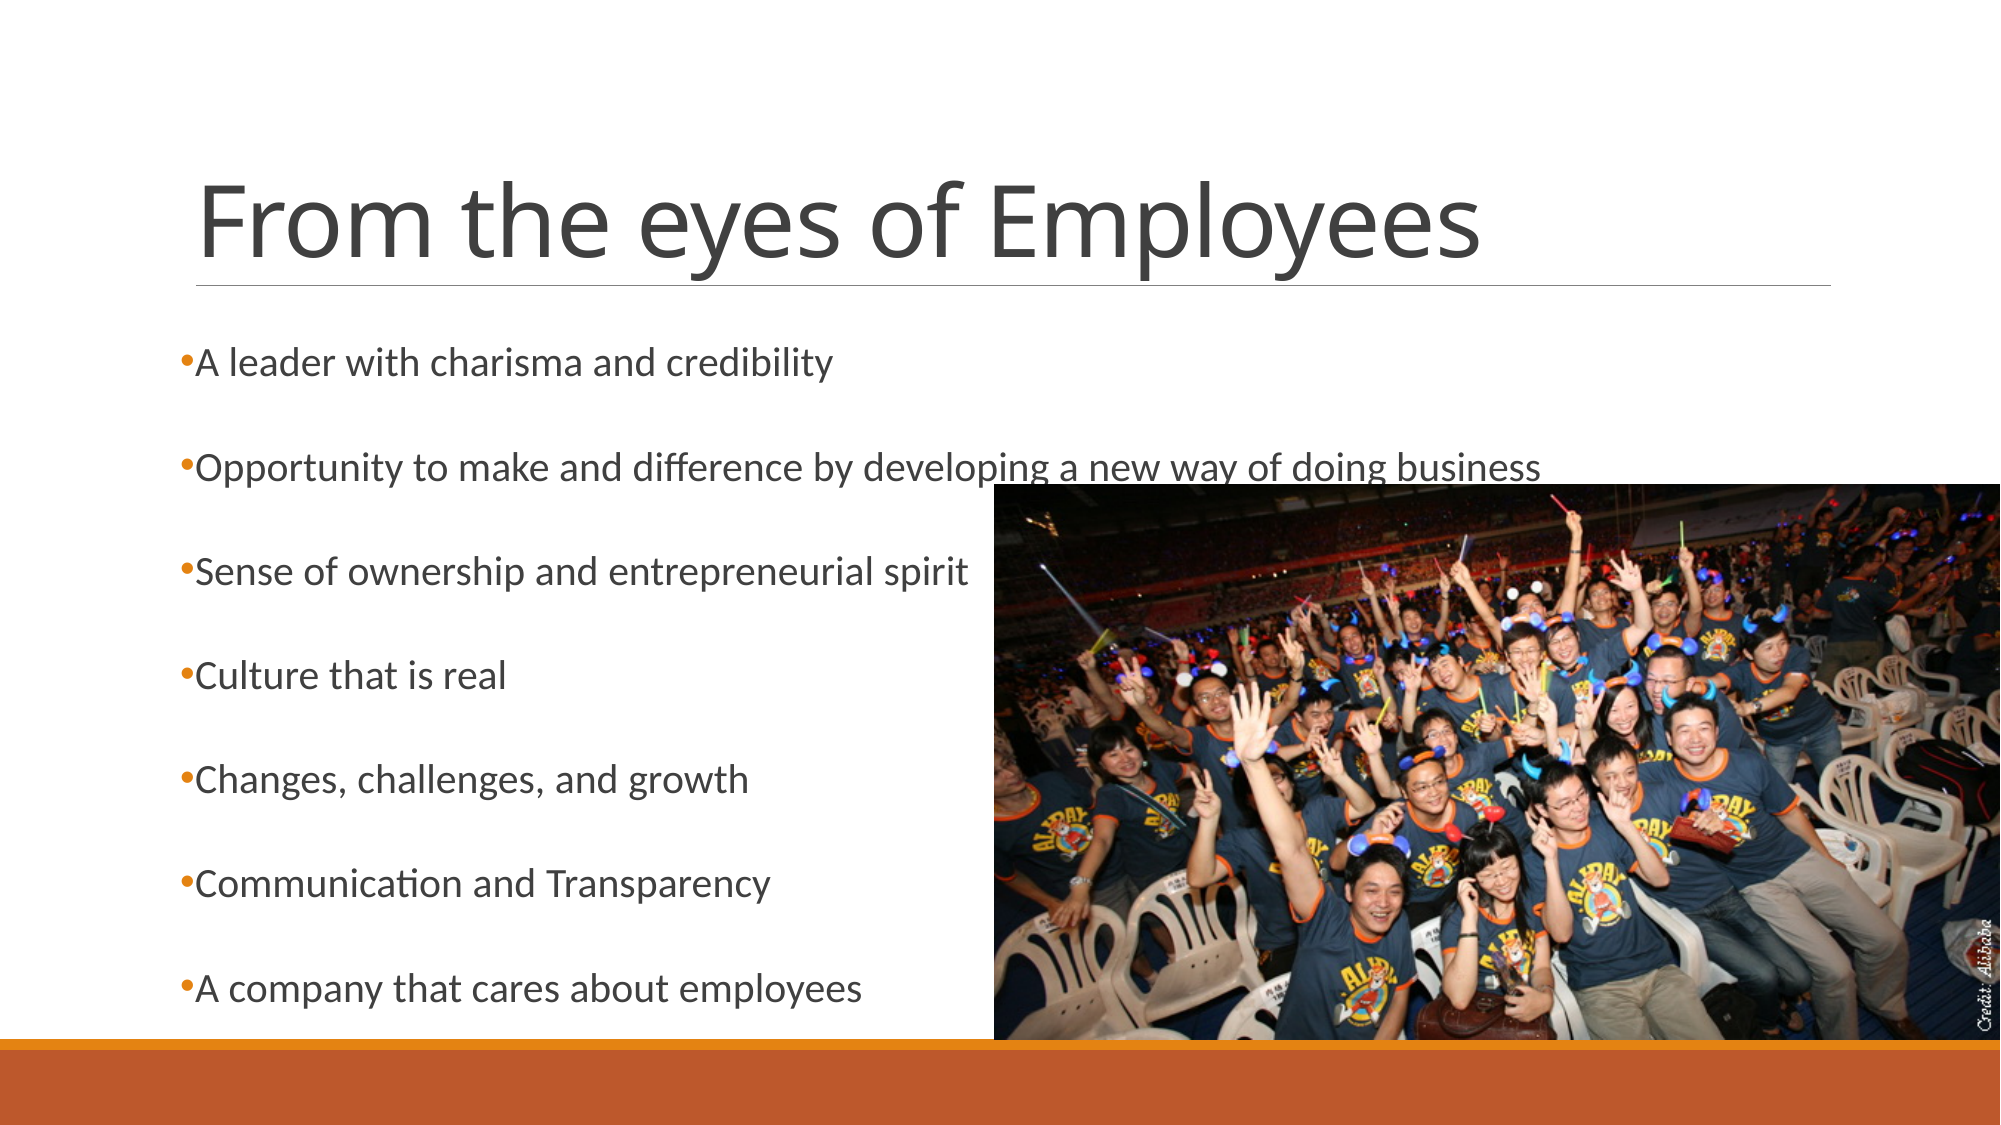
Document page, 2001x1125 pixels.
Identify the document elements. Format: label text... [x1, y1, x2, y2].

title From the eyes of Employees [180, 47, 1830, 285]
list A leader with charisma and credibility Opportunity to make and difference by developing a new way of doing business Sense of ownership and entrepreneurial spirit Culture that is real Changes, challenges, and growth Communication and Transparency A company that cares about employees [180, 302, 1830, 963]
picture [994, 483, 2000, 1041]
